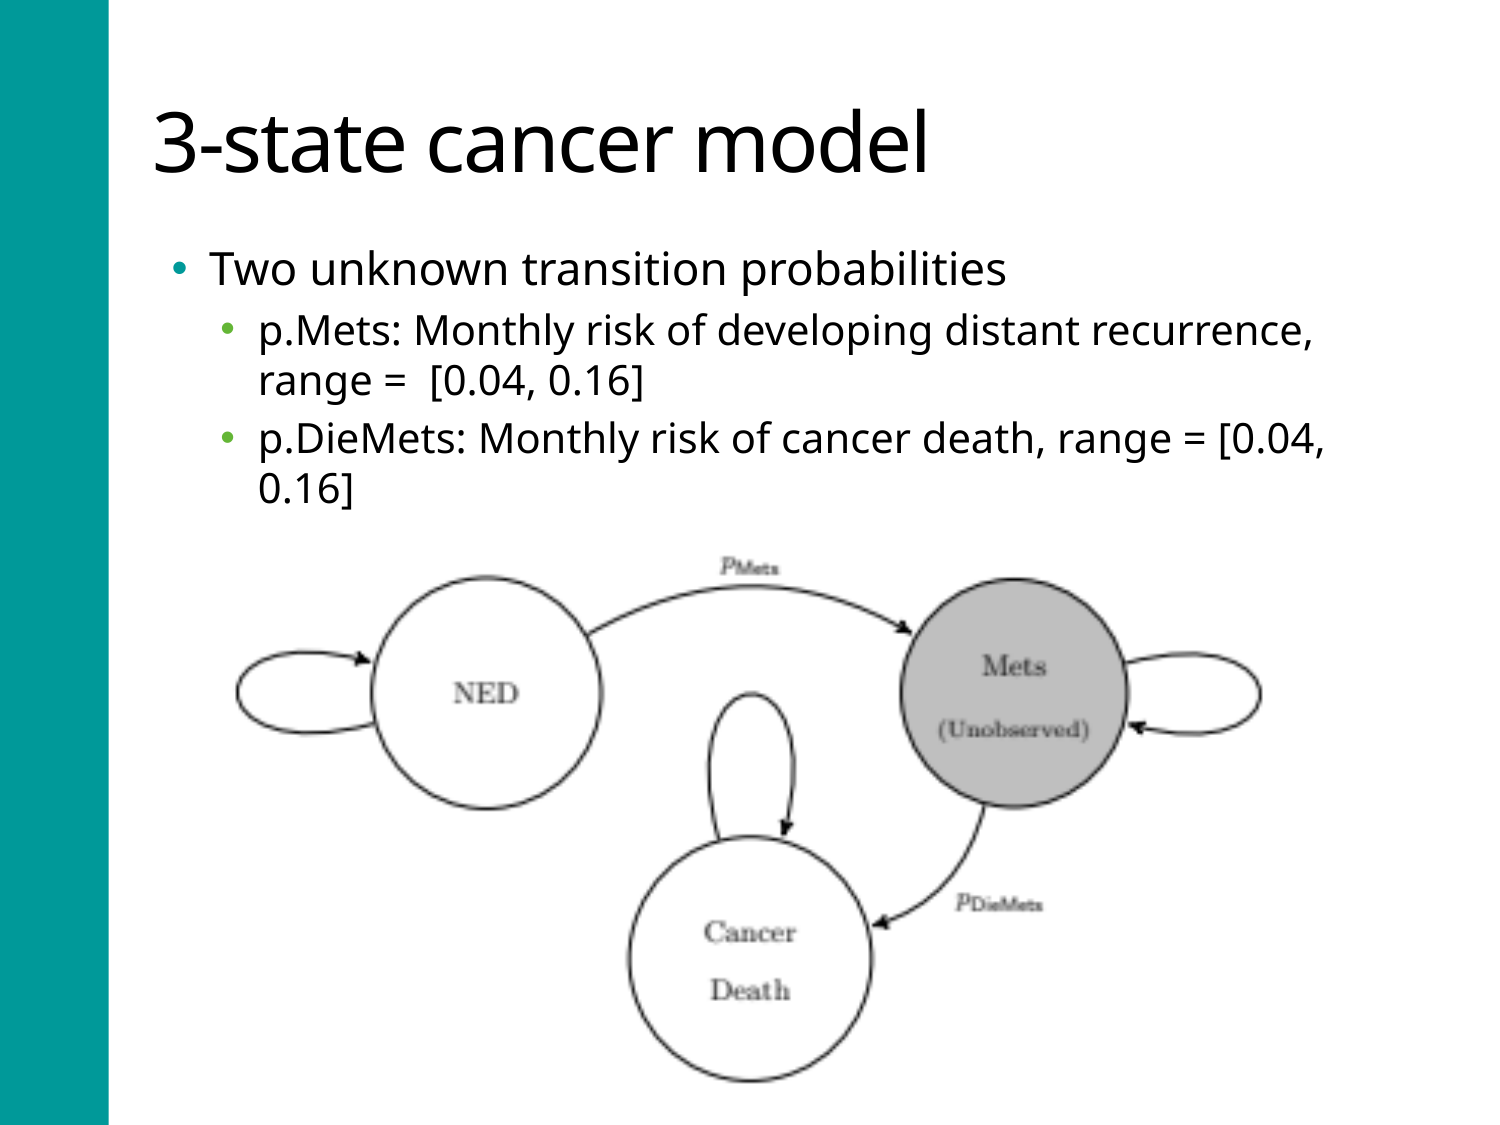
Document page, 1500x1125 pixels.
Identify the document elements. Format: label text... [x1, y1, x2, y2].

picture [228, 529, 1272, 1099]
title 3-state cancer model [137, 45, 1388, 232]
list Two unknown transition probabilities p.Mets: Monthly risk of developing distant recurrence, range = [0.04, 0.16] p.DieMets: Monthly risk of cancer death, range = [0.04, 0.16] [137, 232, 1437, 1050]
